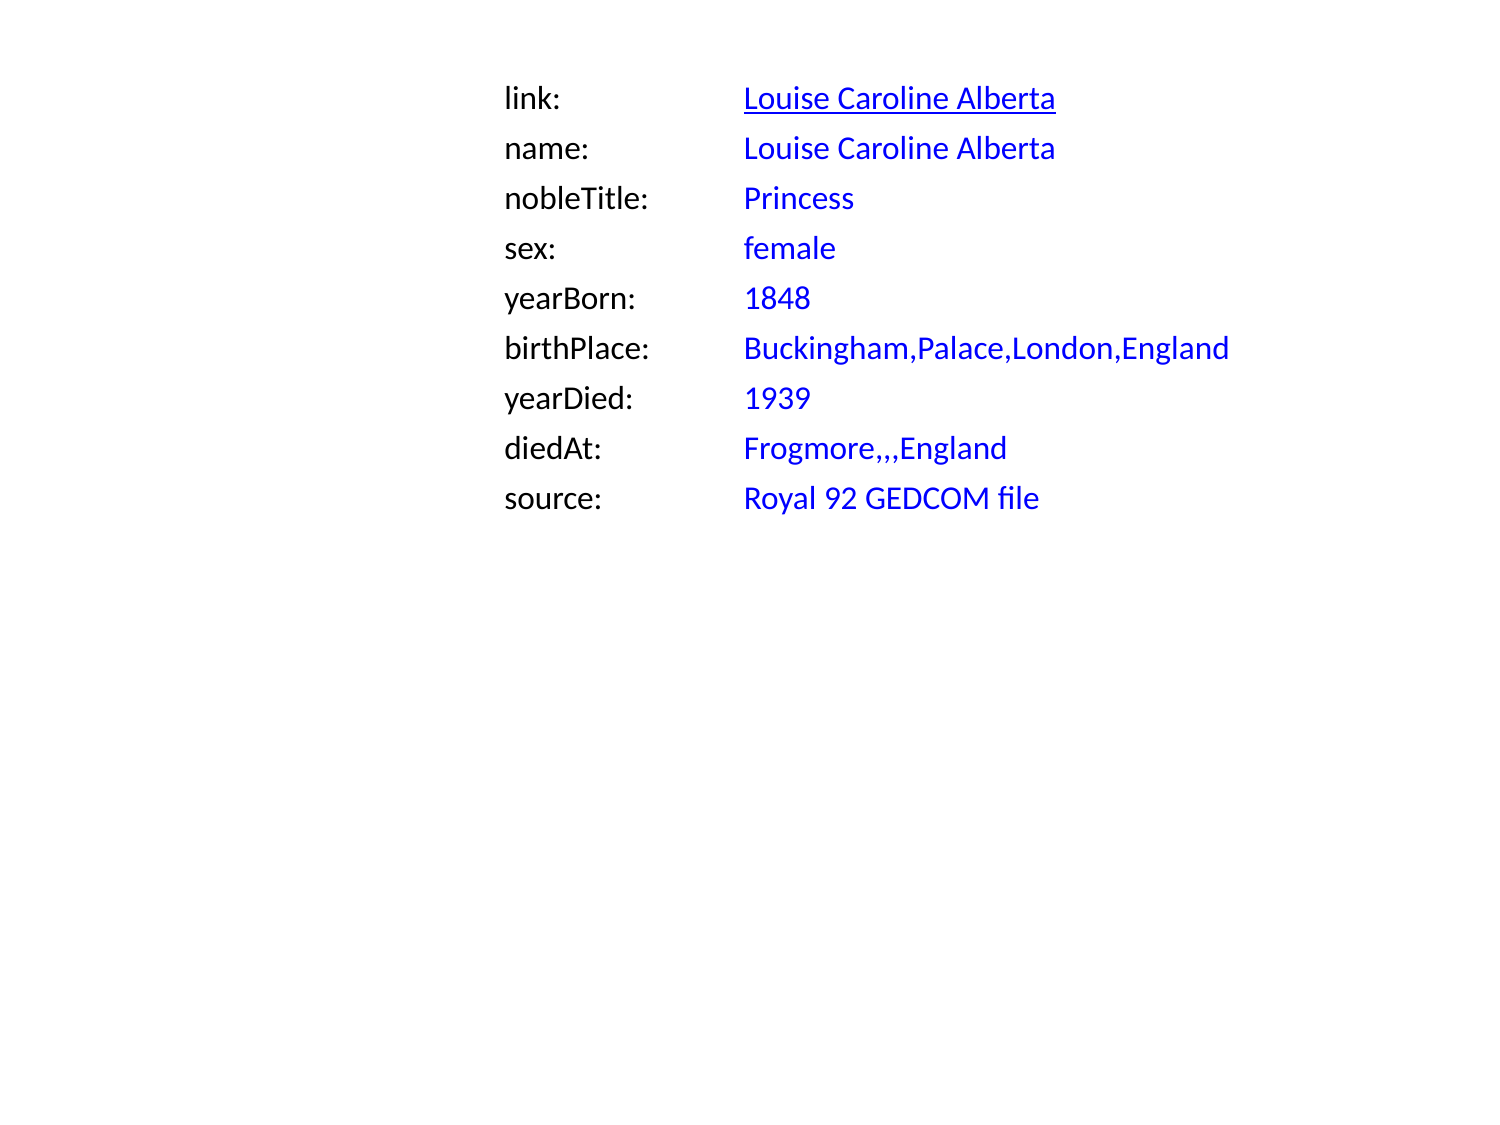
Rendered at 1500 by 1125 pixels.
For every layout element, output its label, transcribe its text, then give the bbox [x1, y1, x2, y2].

text_box source: [489, 441, 729, 492]
text_box female [729, 191, 1459, 241]
text_box yearDied: [489, 341, 729, 391]
text_box Louise Caroline Alberta [729, 41, 1459, 91]
text_box 1939 [729, 341, 1459, 391]
text_box nobleTitle: [489, 141, 729, 191]
text_box diedAt: [489, 391, 729, 441]
text_box yearBorn: [489, 241, 729, 291]
text_box Louise Caroline Alberta [729, 91, 1459, 141]
text_box 1848 [729, 241, 1459, 291]
text_box Royal 92 GEDCOM file [729, 441, 1459, 492]
text_box birthPlace: [489, 291, 729, 341]
text_box Frogmore,,,England [729, 391, 1459, 441]
text_box link: [489, 41, 729, 91]
text_box sex: [489, 191, 729, 241]
text_box Princess [729, 141, 1459, 191]
text_box Buckingham,Palace,London,England [729, 291, 1459, 341]
text_box name: [489, 91, 729, 141]
